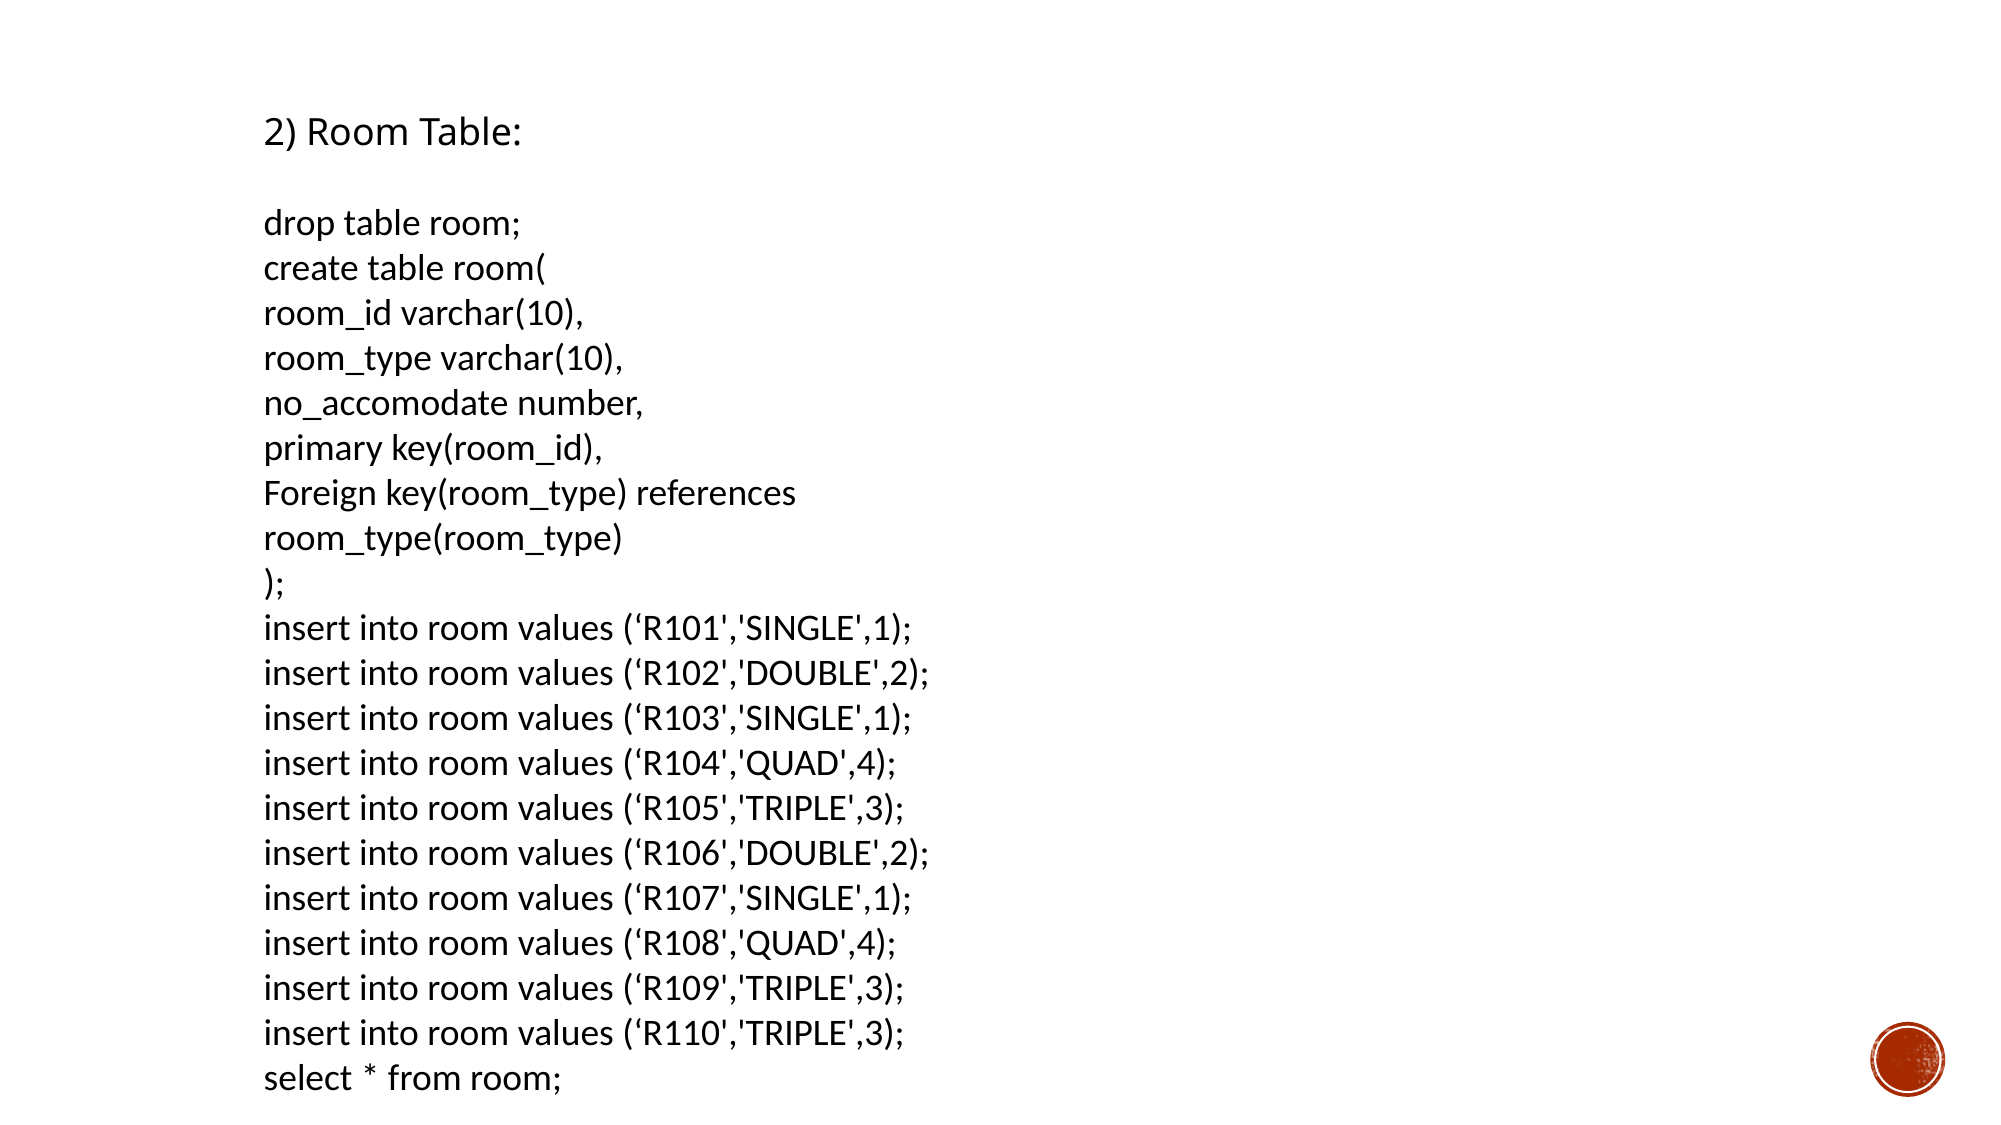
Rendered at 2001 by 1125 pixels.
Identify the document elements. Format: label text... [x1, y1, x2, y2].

text_box 2) Room Table: drop table room; create table room( room_id varchar(10), room_type varchar(10), no_accomodate number, primary key(room_id), Foreign key(room_type) references room_type(room_type) ); insert into room values (‘R101','SINGLE',1); insert into room values (‘R102','DOUBLE',2); insert into room values (‘R103','SINGLE',1); insert into room values (‘R104','QUAD',4); insert into room values (‘R105','TRIPLE',3); insert into room values (‘R106','DOUBLE',2); insert into room values (‘R107','SINGLE',1); insert into room values (‘R108','QUAD',4); insert into room values (‘R109','TRIPLE',3); insert into room values (‘R110','TRIPLE',3); select * from room; [248, 100, 1500, 1106]
